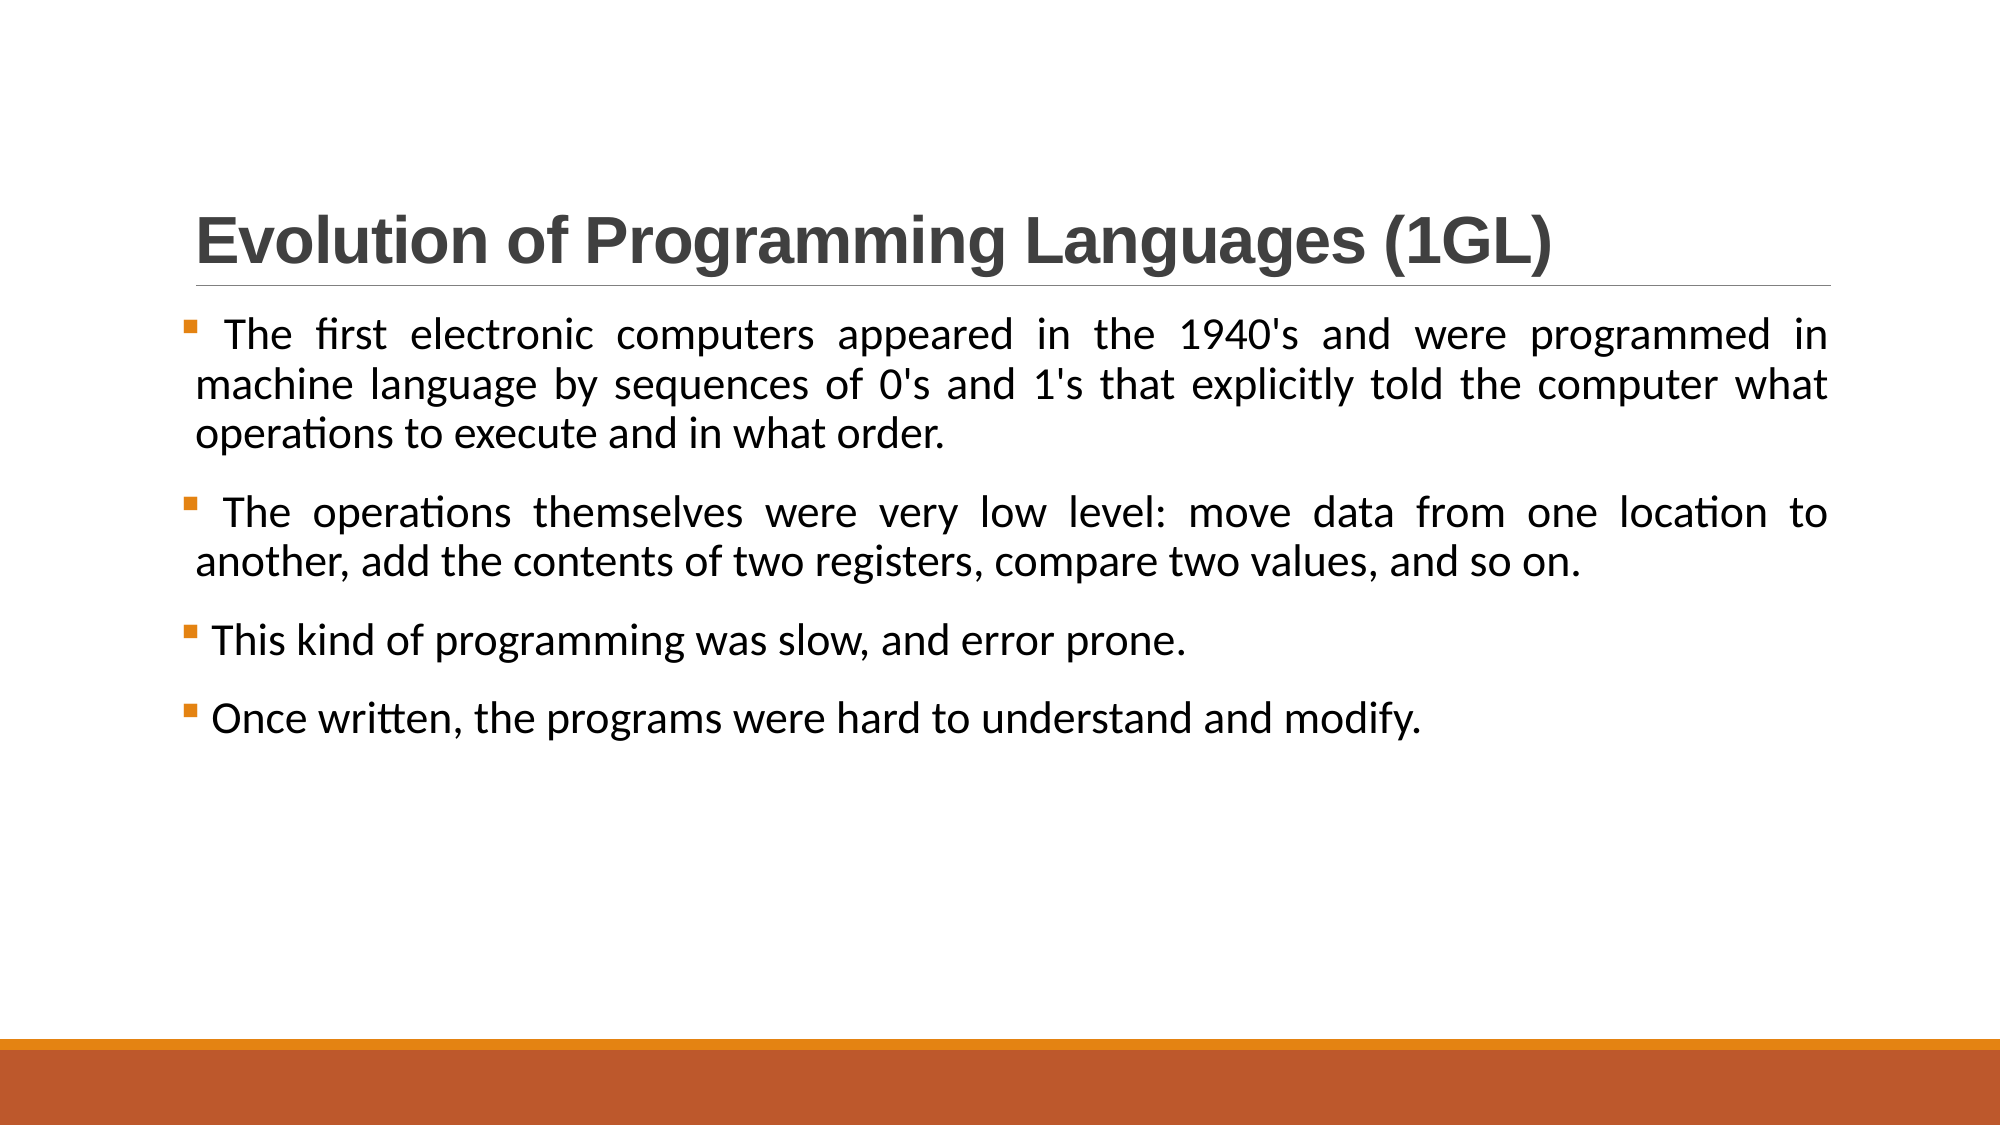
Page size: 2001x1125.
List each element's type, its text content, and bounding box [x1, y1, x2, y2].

title Evolution of Programming Languages (1GL) [180, 47, 1830, 285]
list The first electronic computers appeared in the 1940's and were programmed in machine language by sequences of 0's and 1's that explicitly told the computer what operations to execute and in what order. The operations themselves were very low level: move data from one location to another, add the contents of two registers, compare two values, and so on. This kind of programming was slow, and error prone. Once written, the programs were hard to understand and modify. [180, 302, 1830, 963]
